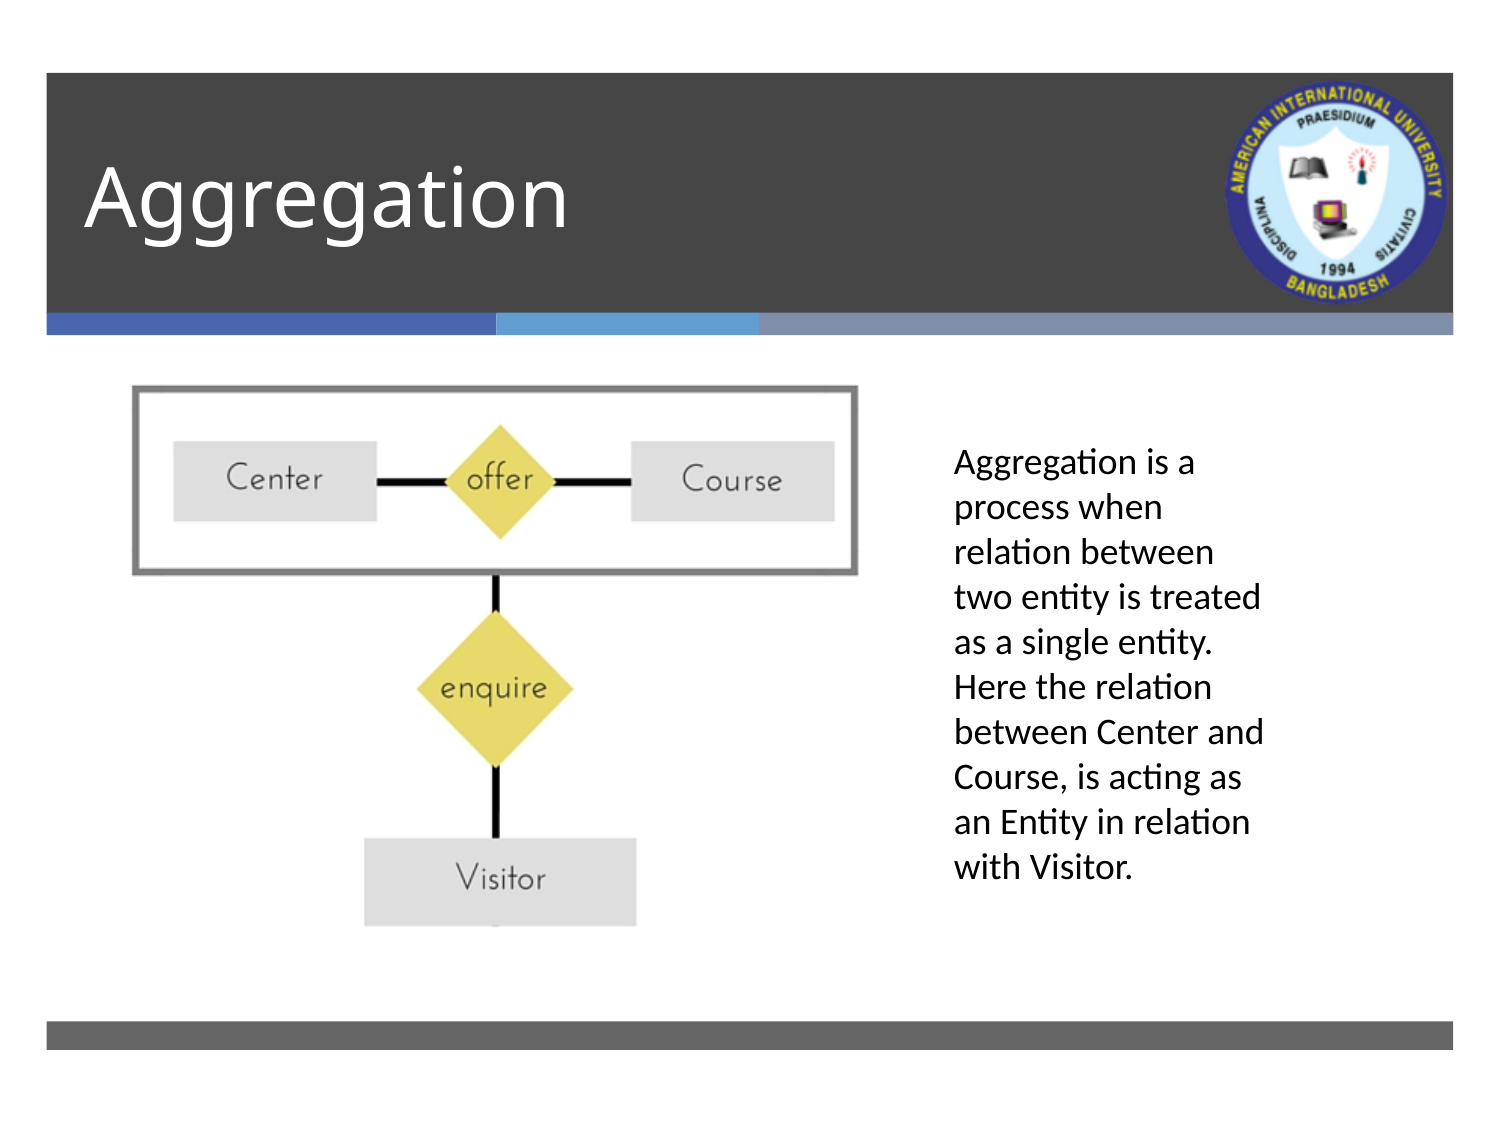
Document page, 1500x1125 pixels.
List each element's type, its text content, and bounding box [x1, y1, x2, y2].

picture [68, 368, 917, 959]
picture [1220, 75, 1454, 310]
title Aggregation [69, 73, 1351, 253]
text_box Aggregation is a process when relation between two entity is treated as a single entity. Here the relation between Center and Course, is acting as an Entity in relation with Visitor. [939, 429, 1282, 940]
